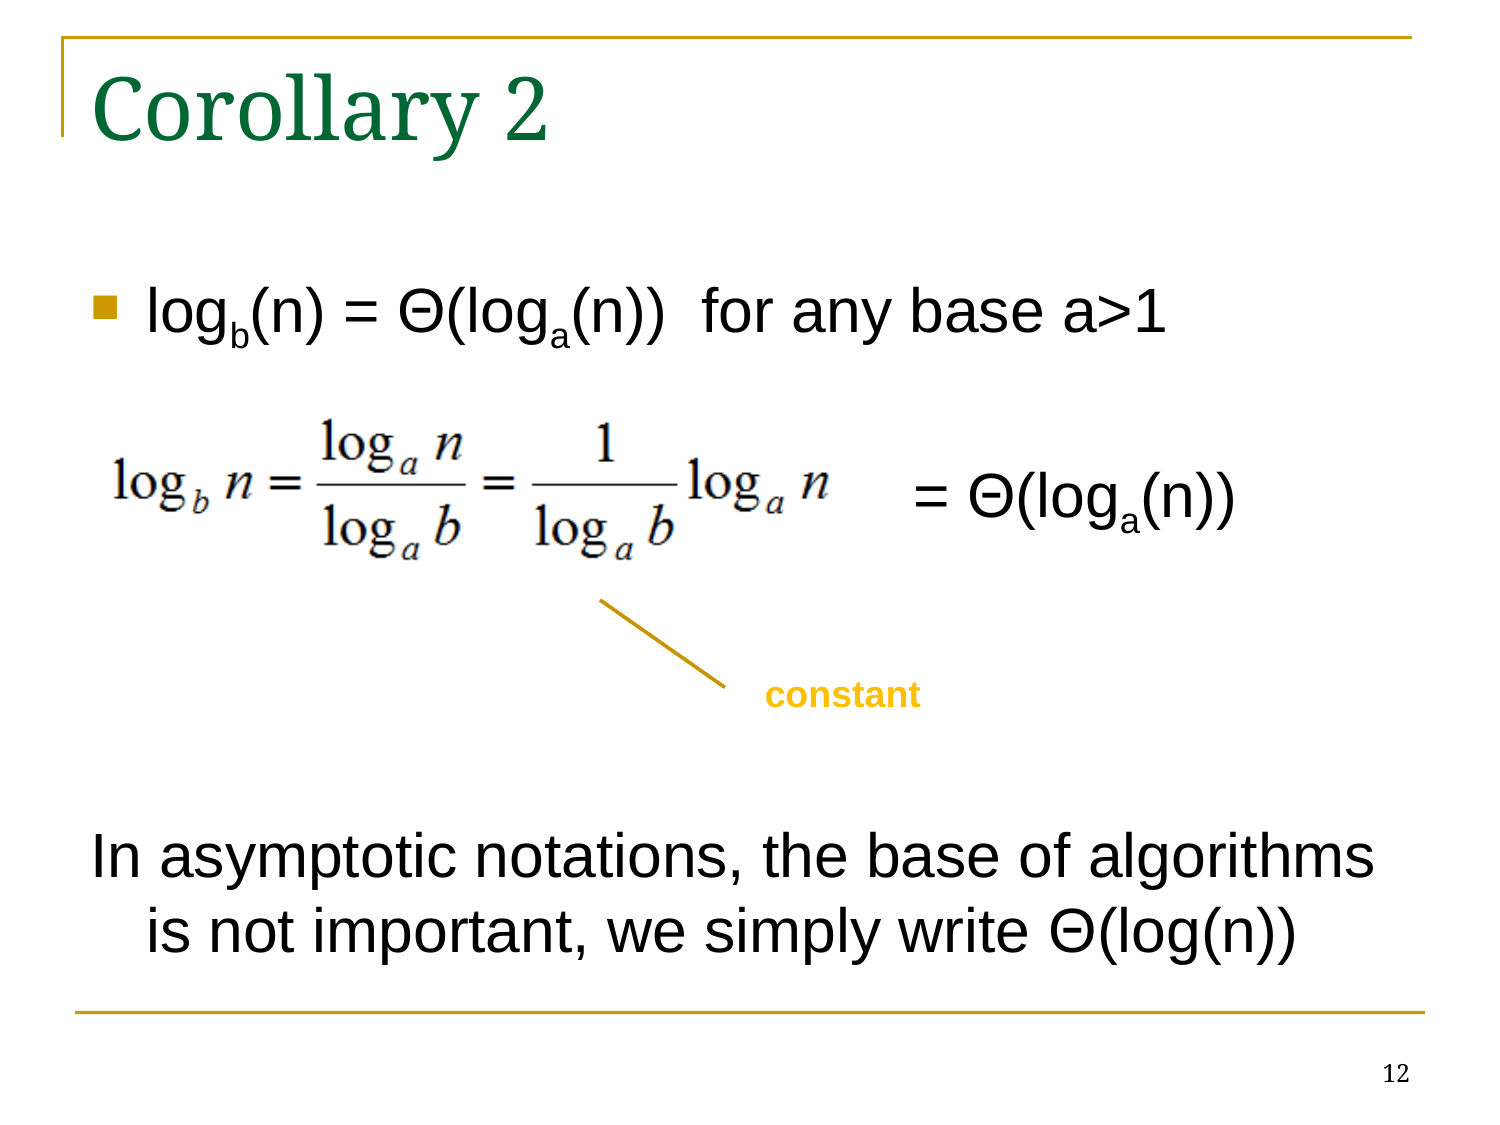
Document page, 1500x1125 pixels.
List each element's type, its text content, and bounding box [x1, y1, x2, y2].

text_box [599, 599, 726, 688]
text_box constant [749, 662, 975, 723]
picture [87, 399, 849, 588]
text_box 12 [1074, 1024, 1425, 1100]
list logb(n) = Θ(loga(n)) for any base a>1 = Θ(loga(n)) In asymptotic notations, the base of algorithms is not important, we simply write Θ(log(n)) [75, 262, 1425, 1006]
title Corollary 2 [75, 45, 1425, 233]
